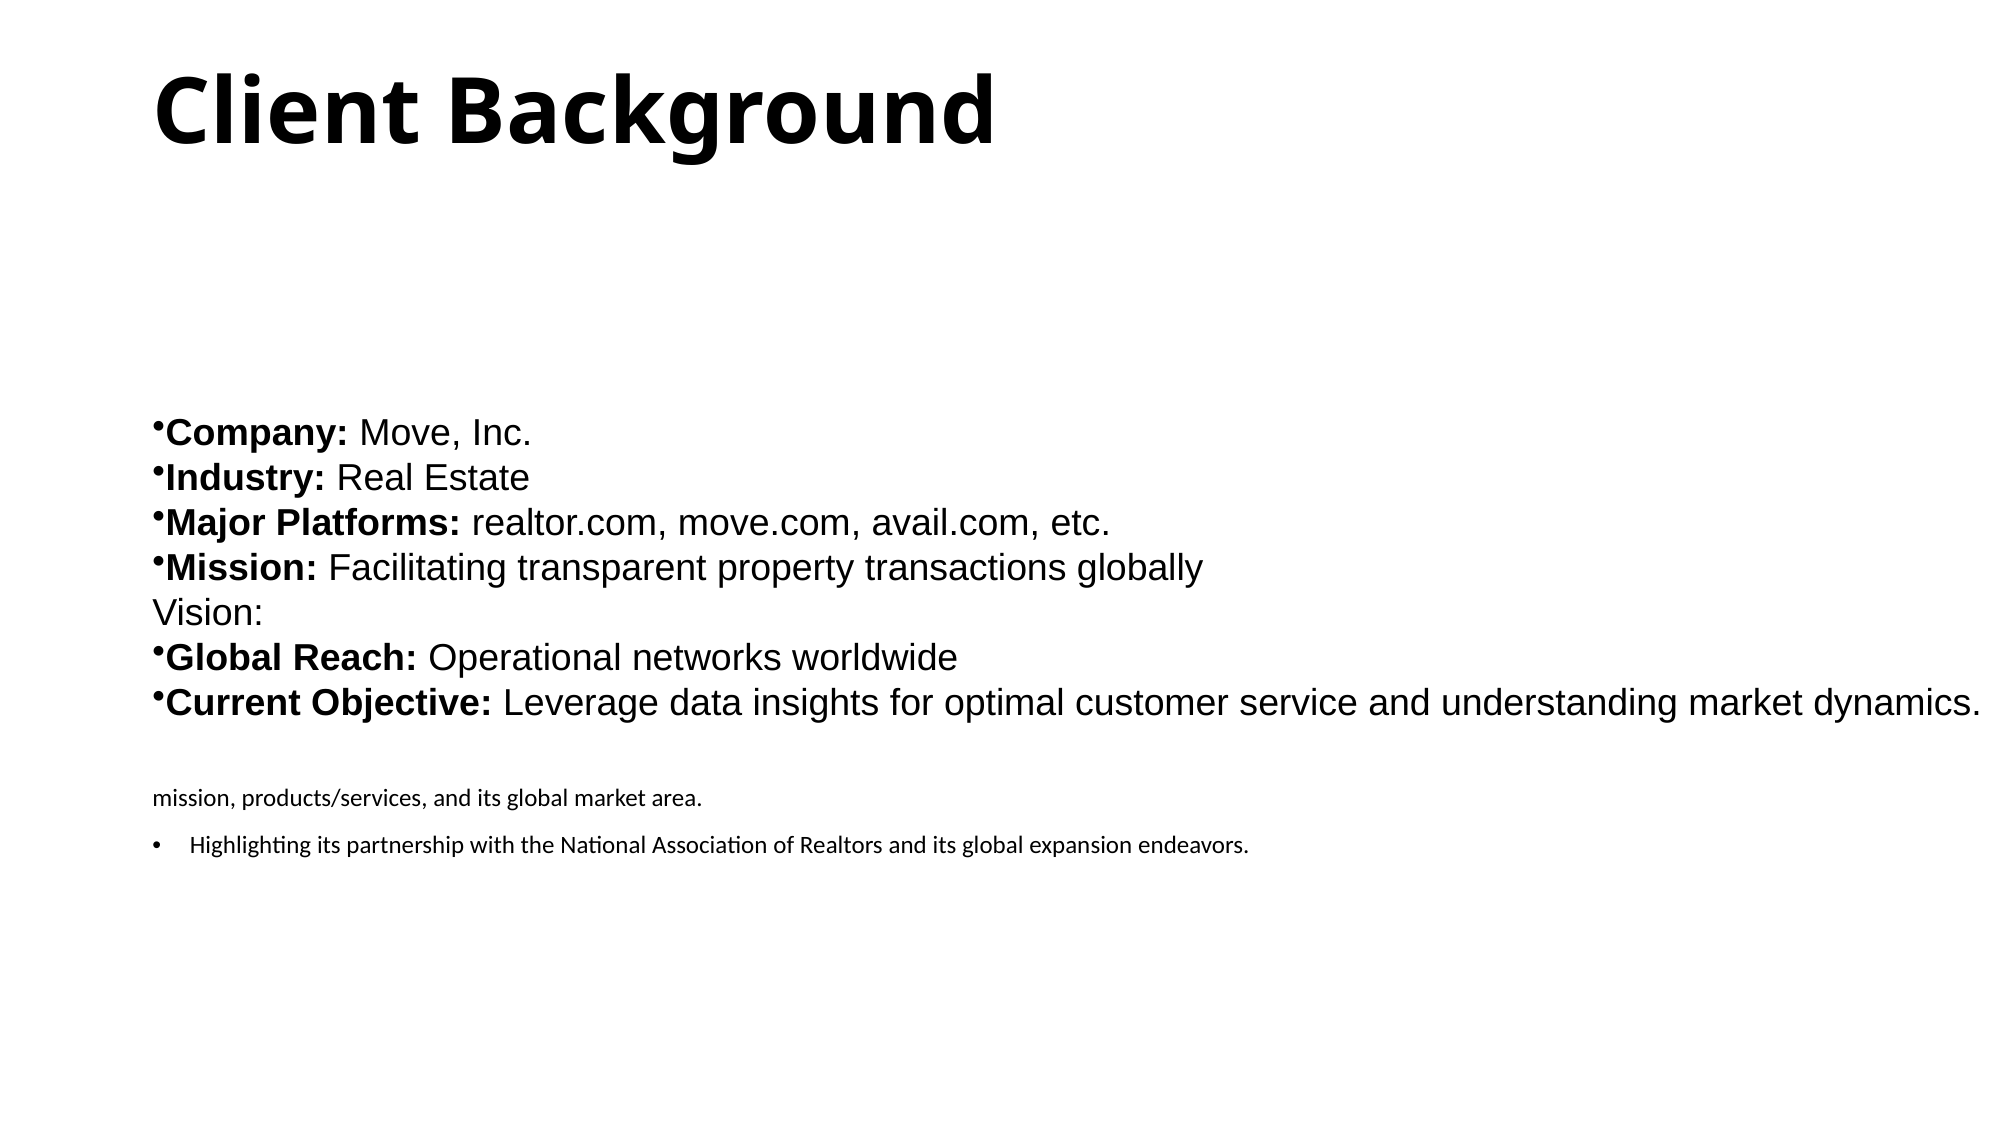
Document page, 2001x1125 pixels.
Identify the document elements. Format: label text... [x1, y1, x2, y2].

list Company: Move, Inc. Industry: Real Estate Major Platforms: realtor.com, move.com, avail.com, etc. Mission: Facilitating transparent property transactions globally Vision: Global Reach: Operational networks worldwide Current Objective: Leverage data insights for optimal customer service and understanding market dynamics. mission, products/services, and its global market area. Highlighting its partnership with the National Association of Realtors and its global expansion endeavors. [137, 330, 2000, 983]
title Client Background [137, 59, 1863, 278]
